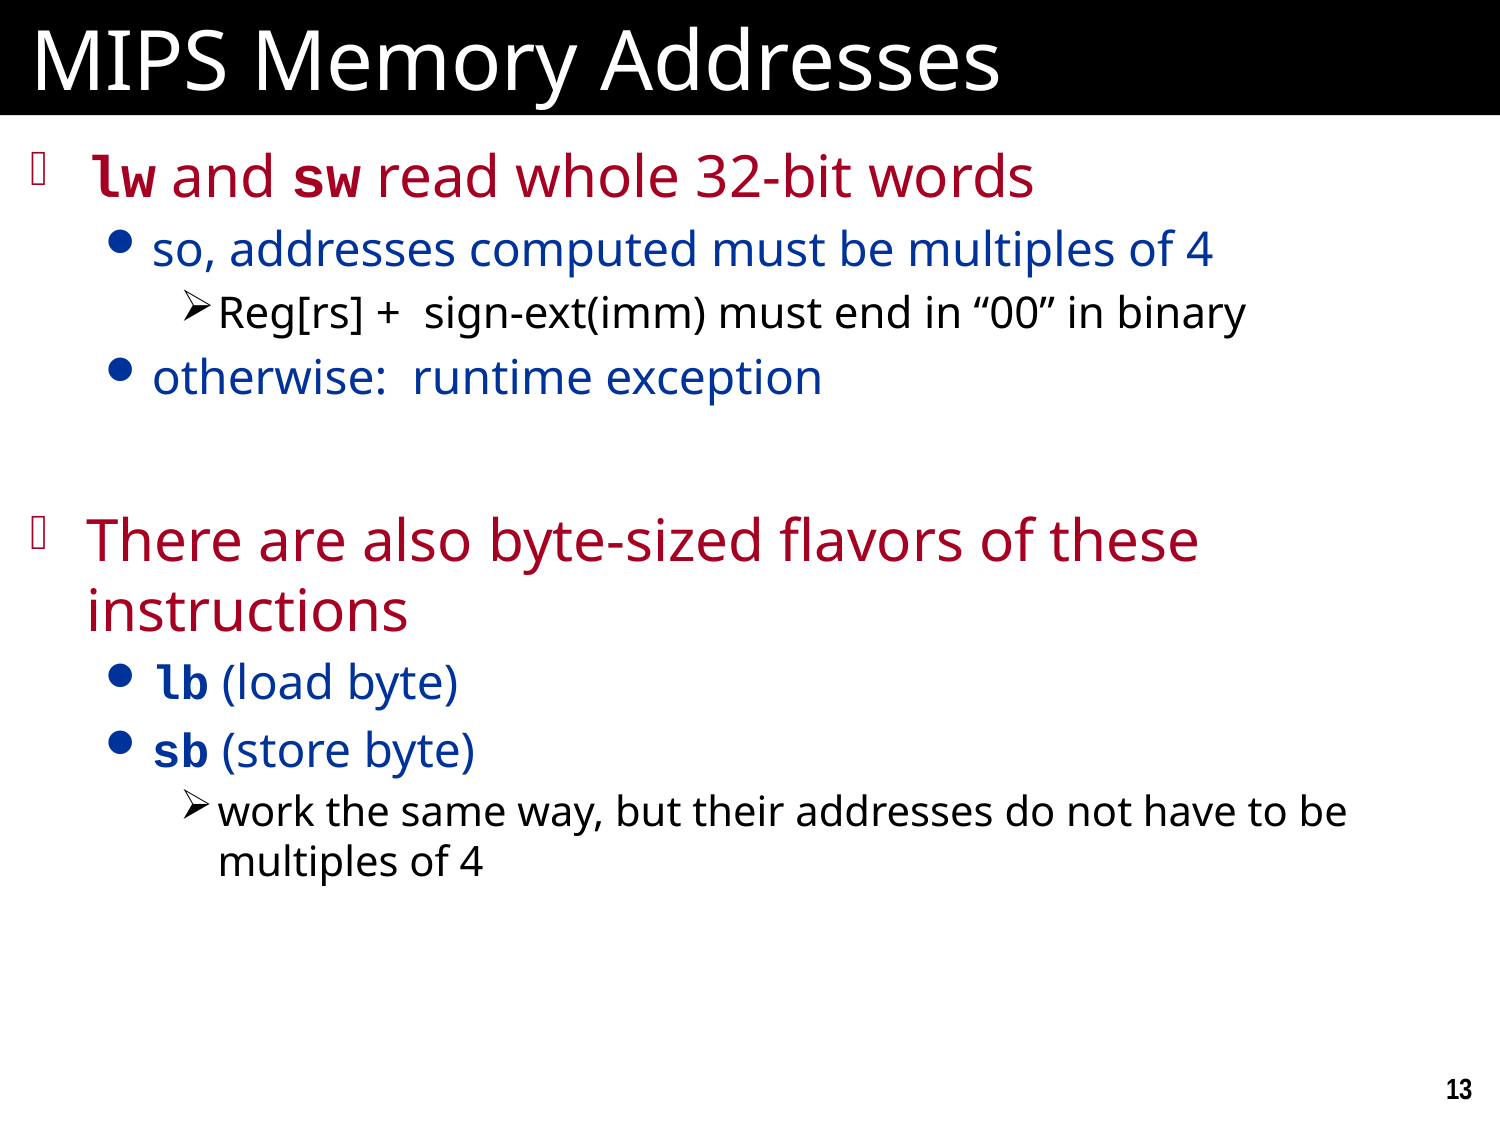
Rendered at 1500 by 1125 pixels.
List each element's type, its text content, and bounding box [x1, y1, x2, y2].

title MIPS Memory Addresses [0, 0, 1500, 115]
slide_number 13 [1424, 1062, 1488, 1113]
list lw and sw read whole 32-bit words so, addresses computed must be multiples of 4 Reg[rs] + sign-ext(imm) must end in “00” in binary otherwise: runtime exception There are also byte-sized flavors of these instructions lb (load byte) sb (store byte) work the same way, but their addresses do not have to be multiples of 4 [0, 115, 1500, 1125]
